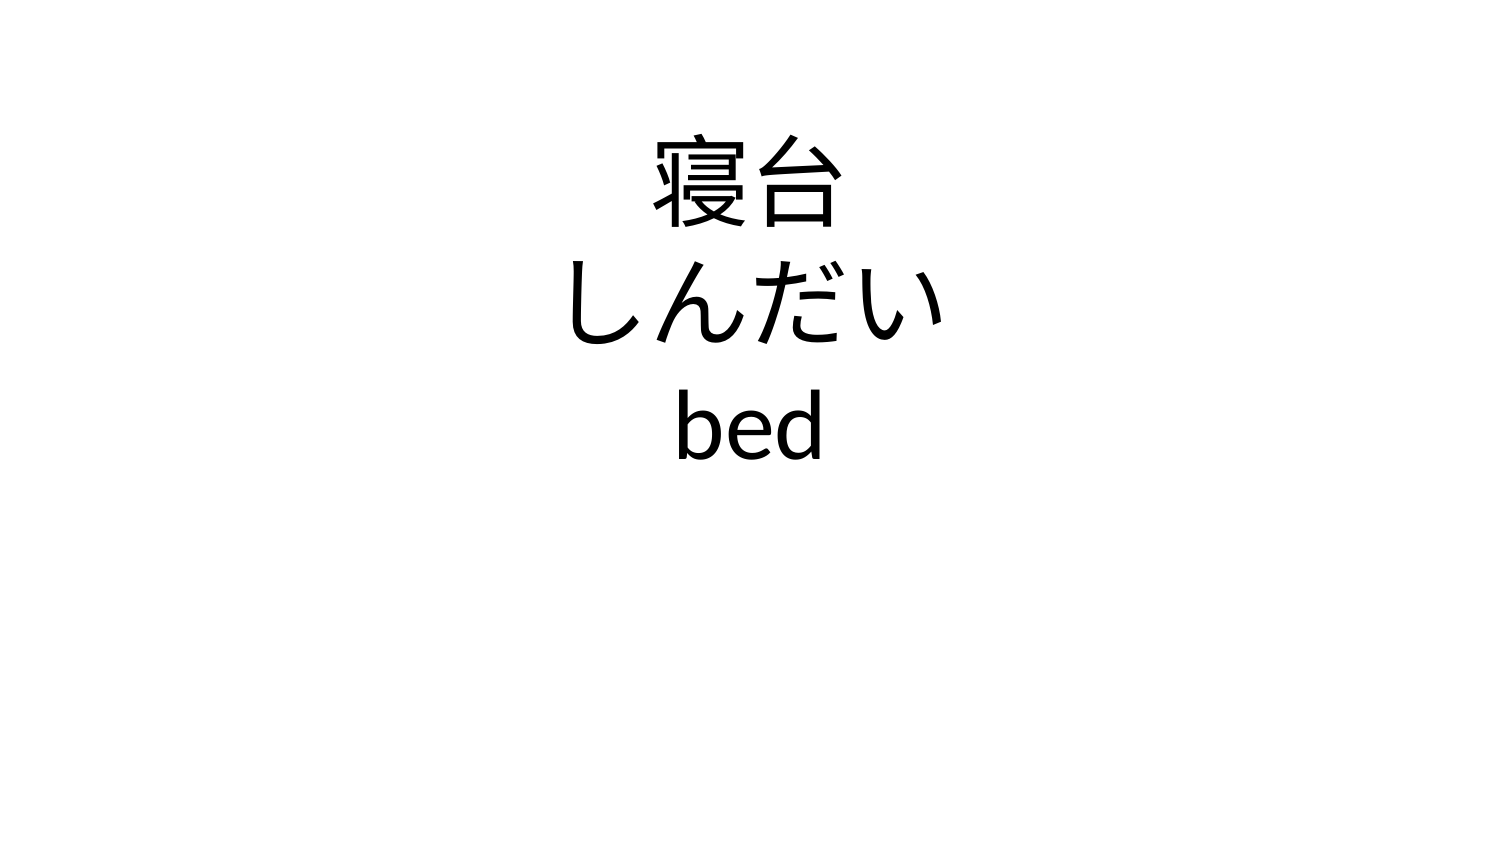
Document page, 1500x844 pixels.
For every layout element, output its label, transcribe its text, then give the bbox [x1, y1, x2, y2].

text_box 寝台 しんだい bed [0, 149, 1500, 450]
